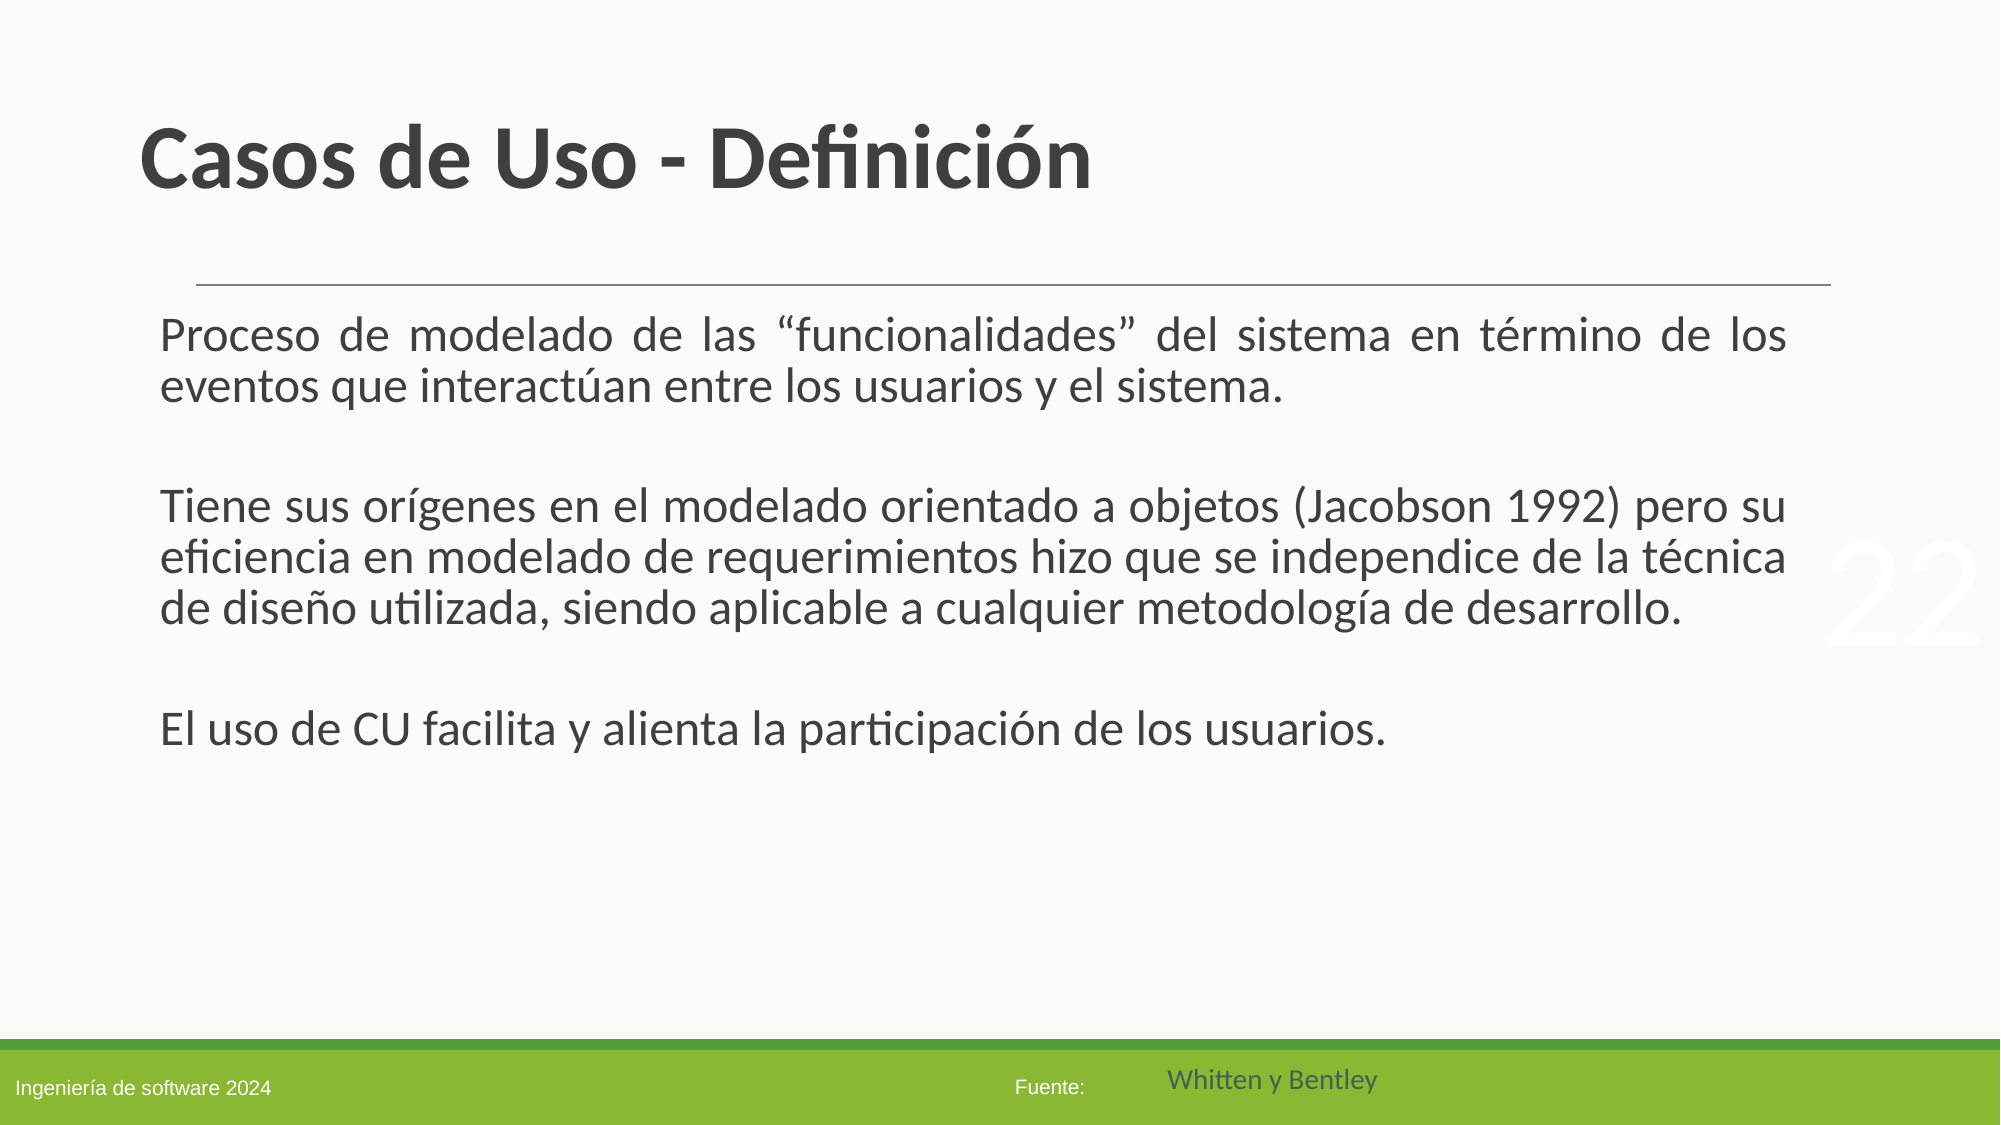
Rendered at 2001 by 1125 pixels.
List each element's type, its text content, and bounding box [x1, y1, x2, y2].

list Whitten y Bentley [1152, 1058, 1840, 1118]
slide_number 22 [1520, 456, 2000, 686]
title Casos de Uso - Definición [125, 66, 1497, 254]
list Proceso de modelado de las “funcionalidades” del sistema en término de los eventos que interactúan entre los usuarios y el sistema. Tiene sus orígenes en el modelado orientado a objetos (Jacobson 1992) pero su eficiencia en modelado de requerimientos hizo que se independice de la técnica de diseño utilizada, siendo aplicable a cualquier metodología de desarrollo. El uso de CU facilita y alienta la participación de los usuarios. [102, 302, 1804, 963]
